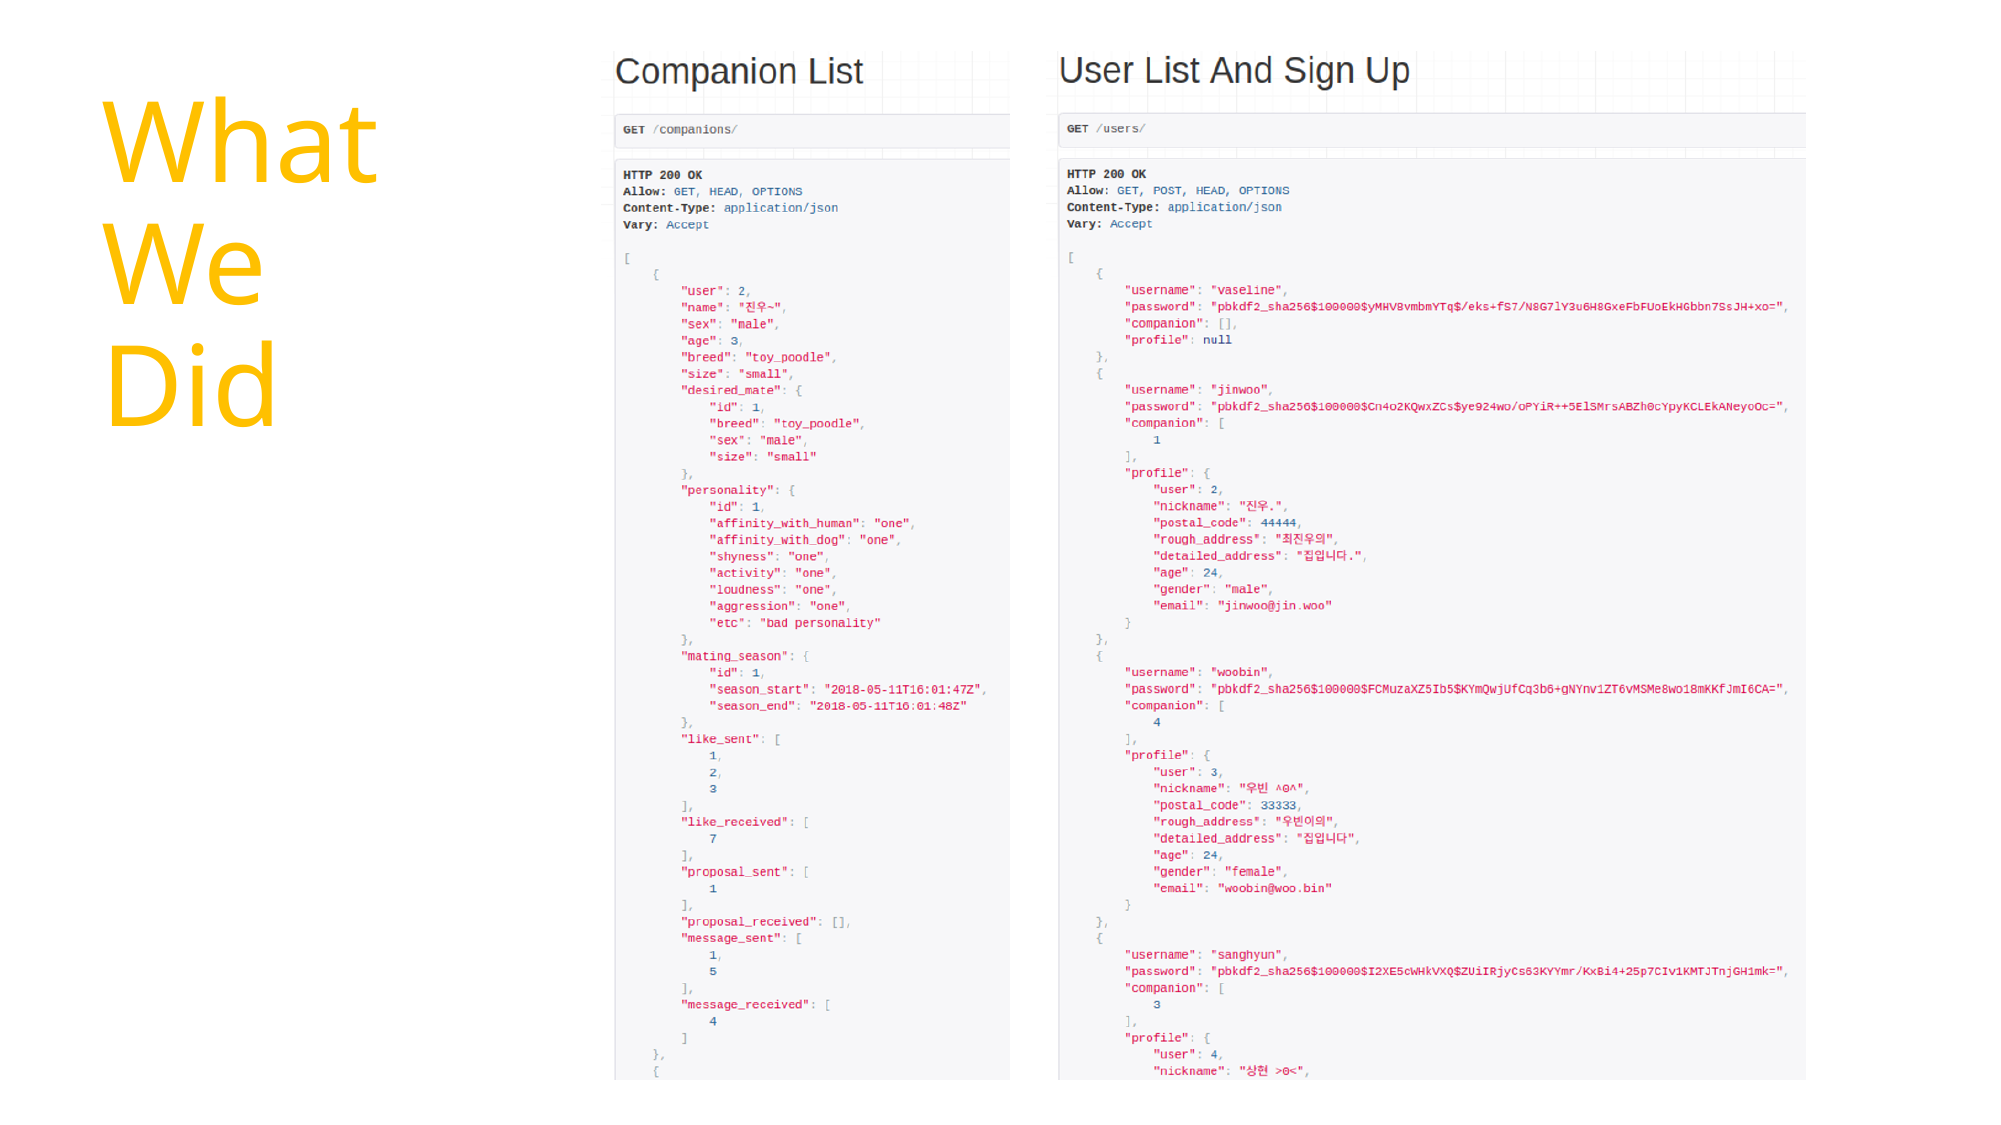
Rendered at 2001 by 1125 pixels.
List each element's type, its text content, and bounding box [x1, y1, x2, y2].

picture [601, 51, 1806, 1080]
text_box What We Did [86, 78, 395, 458]
